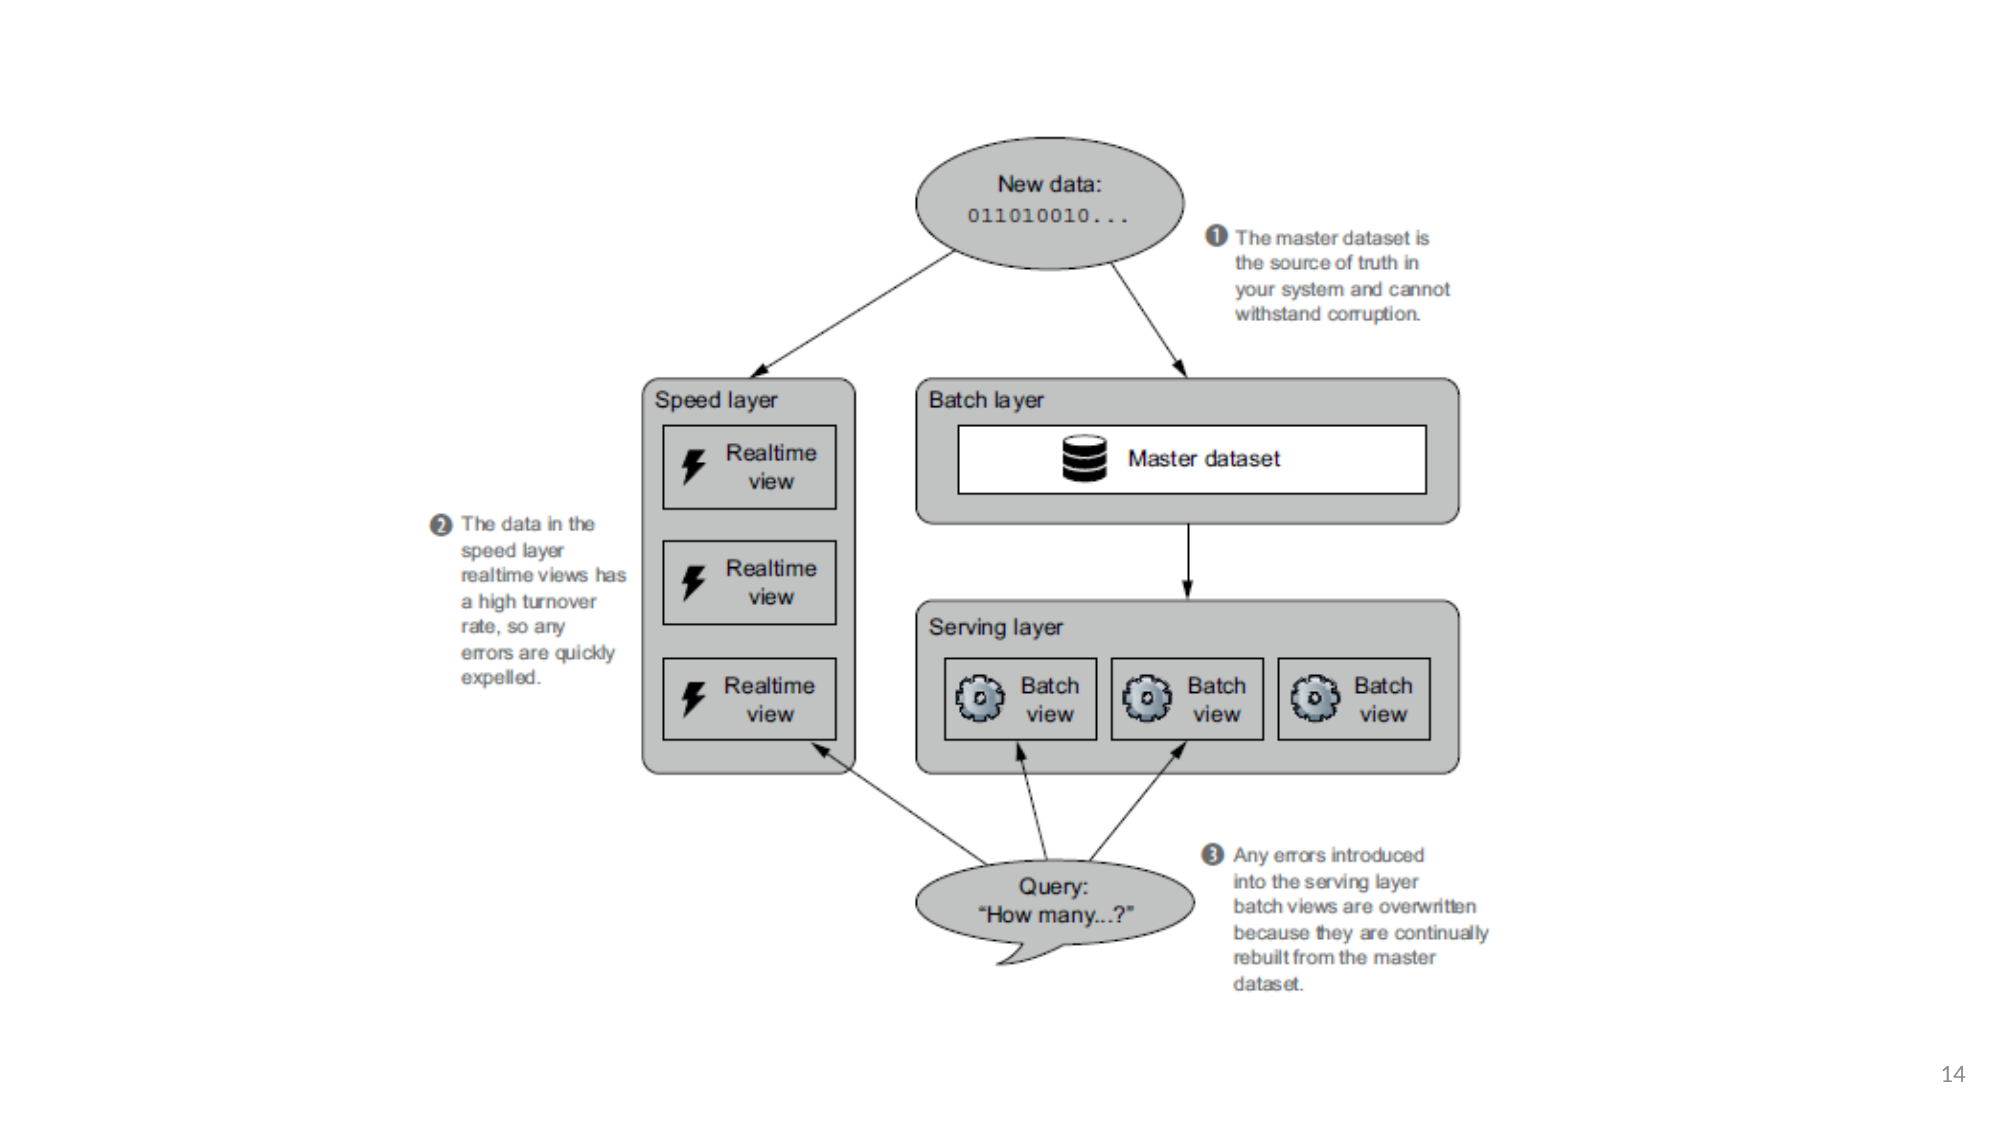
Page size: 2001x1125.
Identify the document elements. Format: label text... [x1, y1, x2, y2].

slide_number 14 [1530, 1042, 1981, 1103]
picture [317, 109, 1575, 1008]
